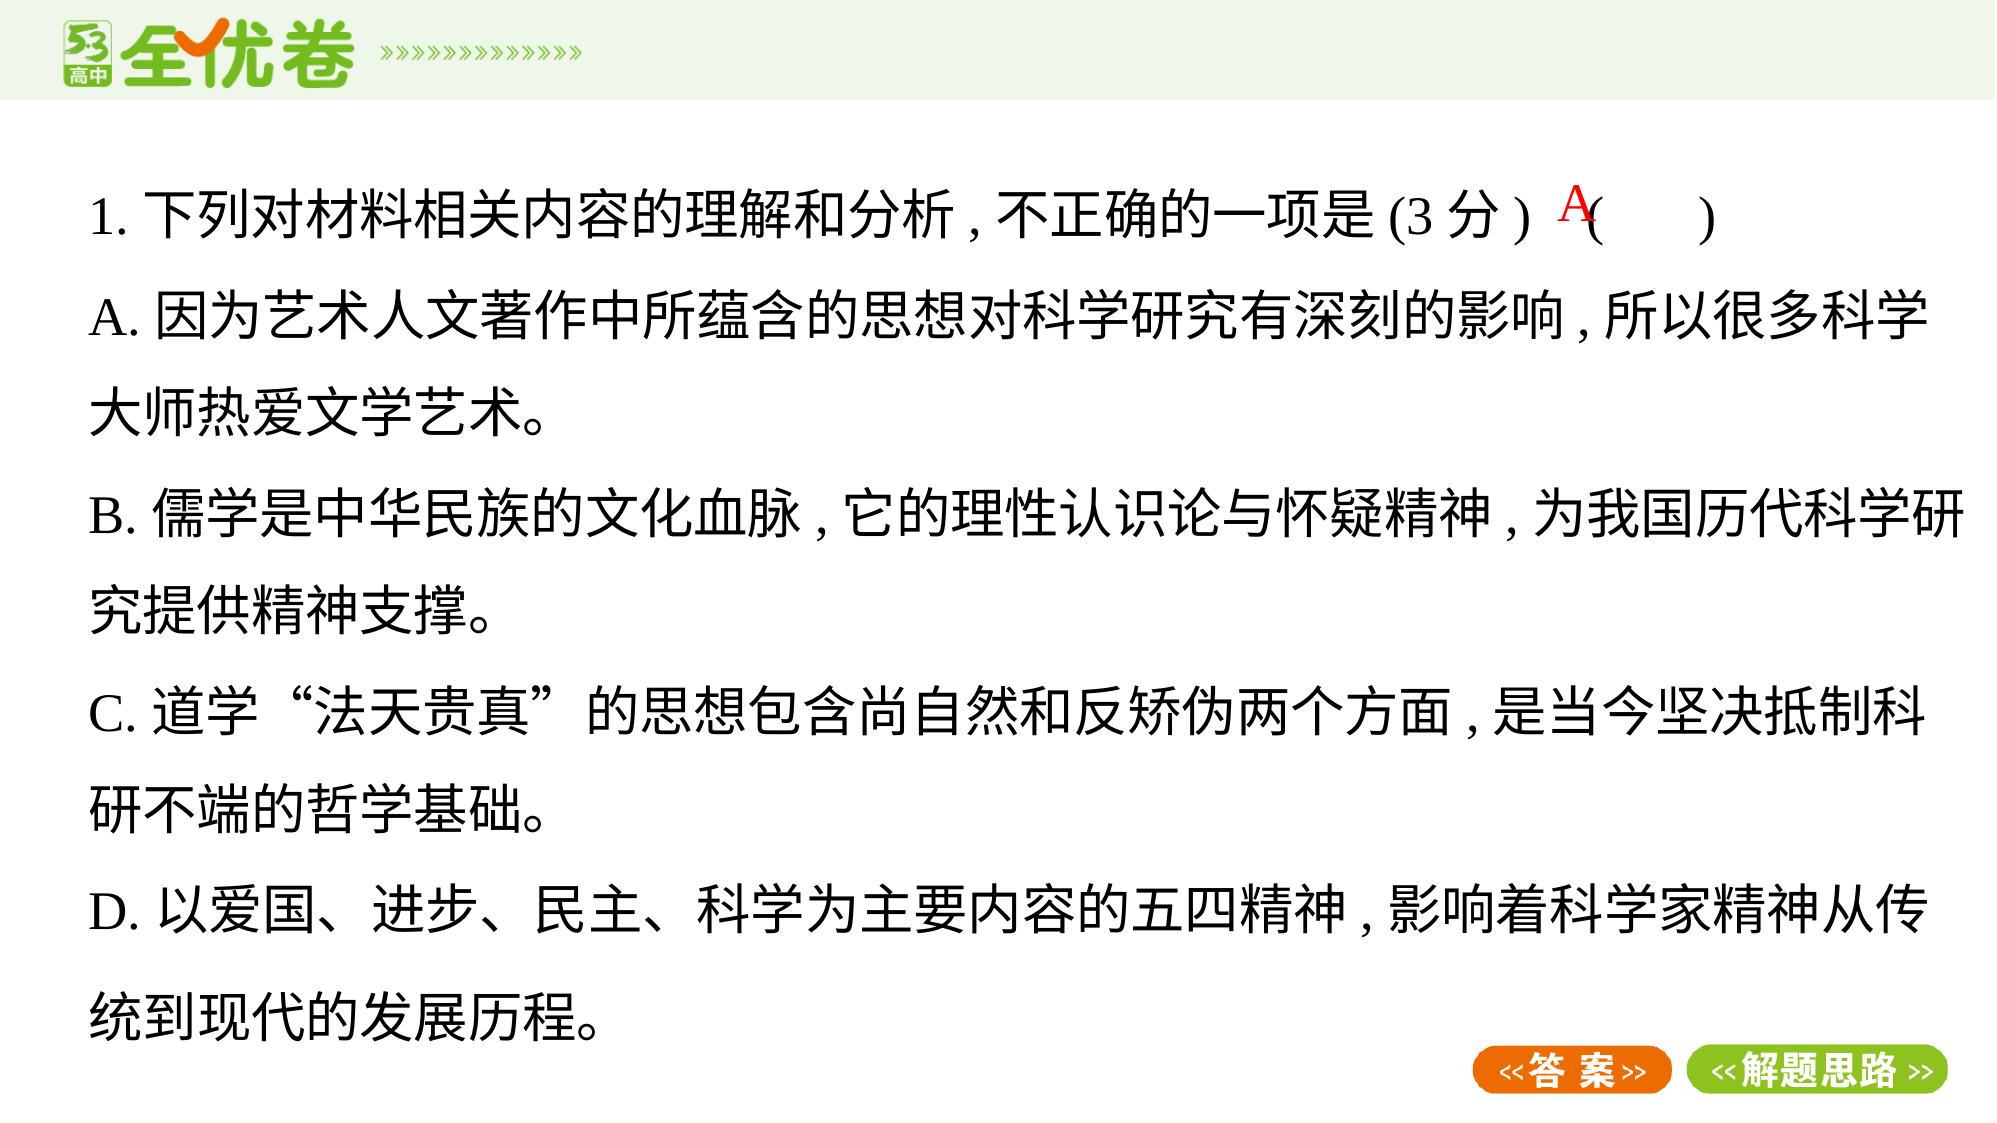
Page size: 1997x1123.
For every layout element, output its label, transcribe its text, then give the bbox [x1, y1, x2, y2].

text_box A [1542, 159, 1612, 240]
text_box 统到现代的发展历程。 [88, 950, 1400, 1049]
picture [0, 0, 1996, 1117]
text_box 1.下列对材料相关内容的理解和分析,不正确的一项是(3分) ( ) A.因为艺术人文著作中所蕴含的思想对科学研究有深刻的影响,所以很多科学 大师热爱文学艺术。 B.儒学是中华民族的文化血脉,它的理性认识论与怀疑精神,为我国历代科学研 究提供精神支撑。 C.道学“法天贵真”的思想包含尚自然和反矫伪两个方面,是当今坚决抵制科 研不端的哲学基础。 D.以爱国、进步、民主、科学为主要内容的五四精神,影响着科学家精神从传 [88, 147, 1997, 941]
